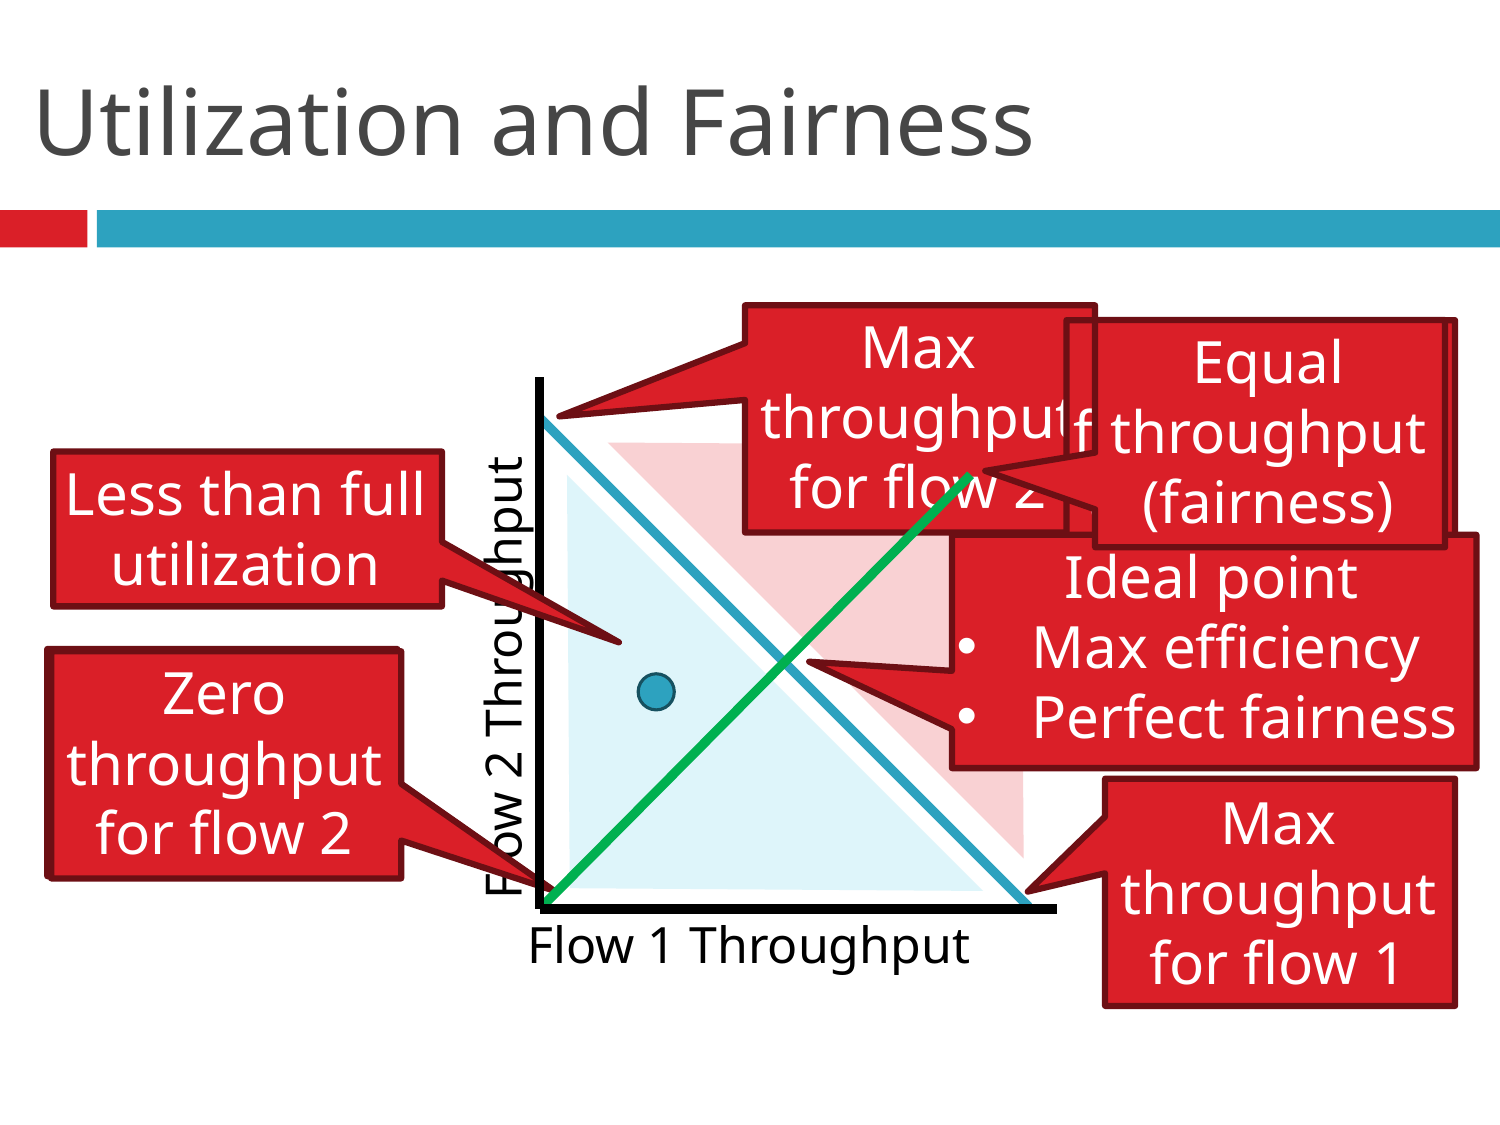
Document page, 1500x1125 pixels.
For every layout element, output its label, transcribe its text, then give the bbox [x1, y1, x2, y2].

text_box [974, 317, 984, 531]
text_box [49, 651, 555, 891]
text_box [942, 777, 1024, 856]
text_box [1027, 777, 1456, 1007]
text_box Flow 2 Throughput [464, 901, 539, 907]
text_box [568, 544, 984, 891]
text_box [985, 317, 1446, 548]
slide_number [17, 204, 71, 258]
text_box [638, 673, 675, 710]
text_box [559, 302, 1096, 533]
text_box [1446, 317, 1456, 531]
title Utilization and Fairness [24, 36, 1476, 201]
text_box [709, 544, 803, 638]
text_box Flow 1 Throughput [520, 907, 979, 981]
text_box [808, 532, 1477, 769]
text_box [50, 449, 620, 643]
